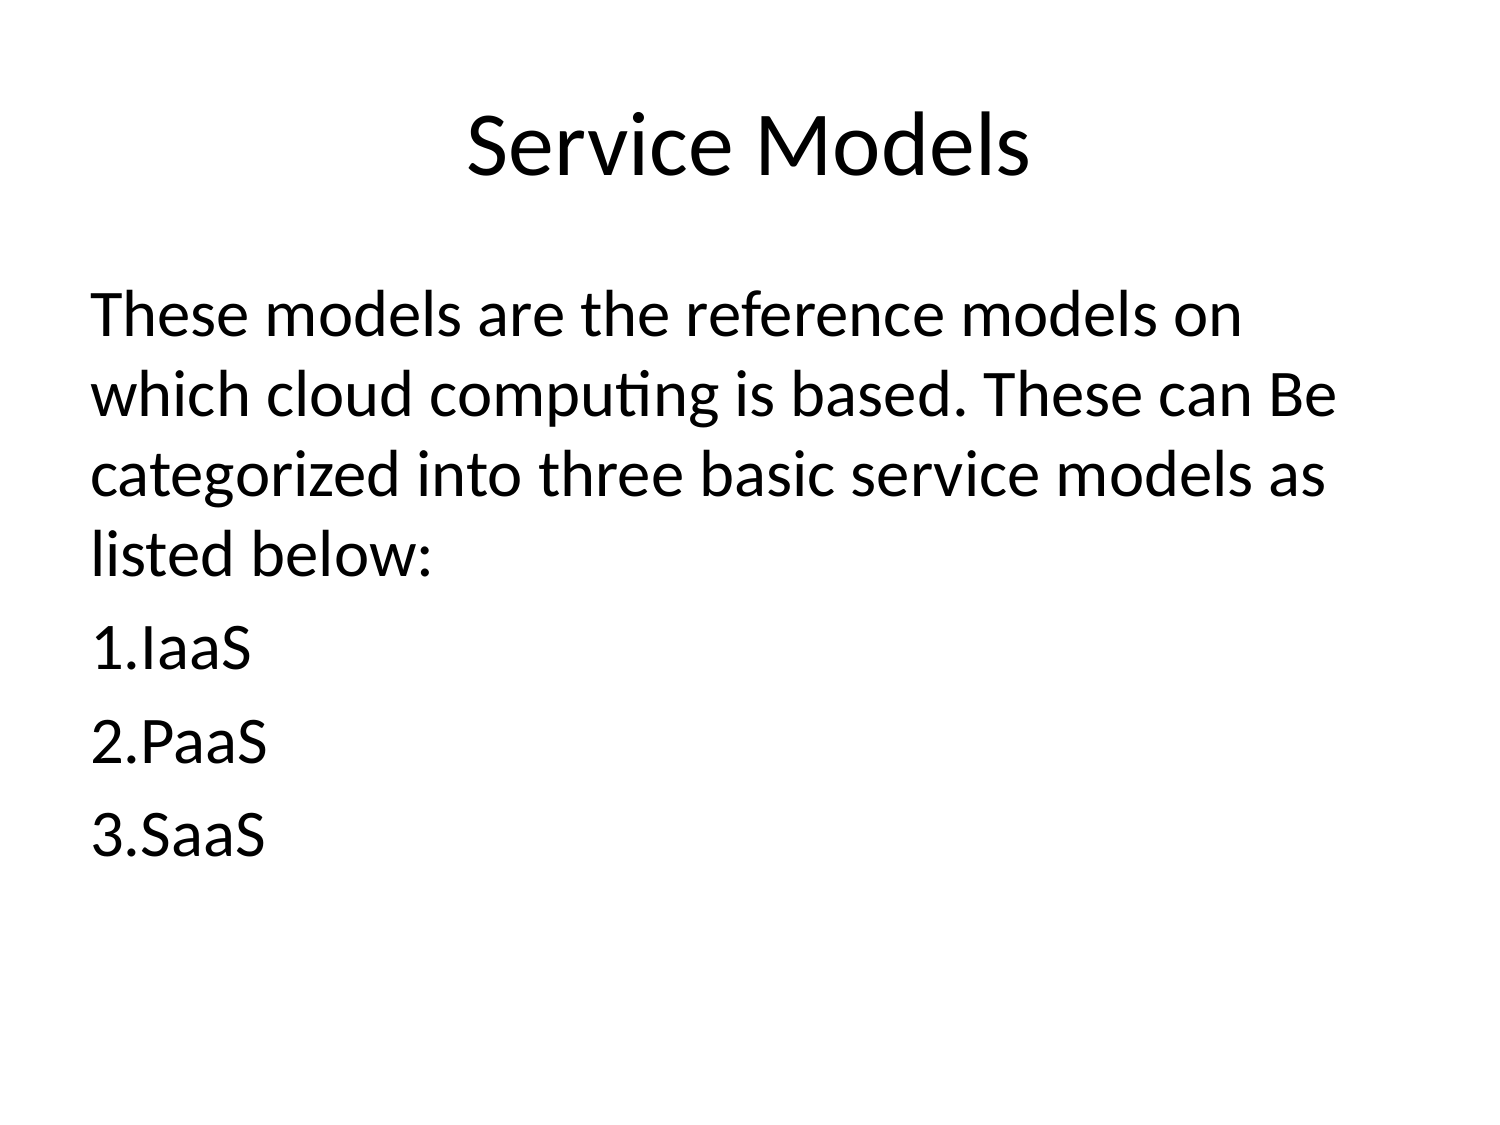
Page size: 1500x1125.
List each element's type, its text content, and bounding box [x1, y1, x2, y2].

title Service Models [75, 45, 1425, 233]
list These models are the reference models on which cloud computing is based. These can Be categorized into three basic service models as listed below: 1.IaaS 2.PaaS 3.SaaS [75, 262, 1425, 1005]
